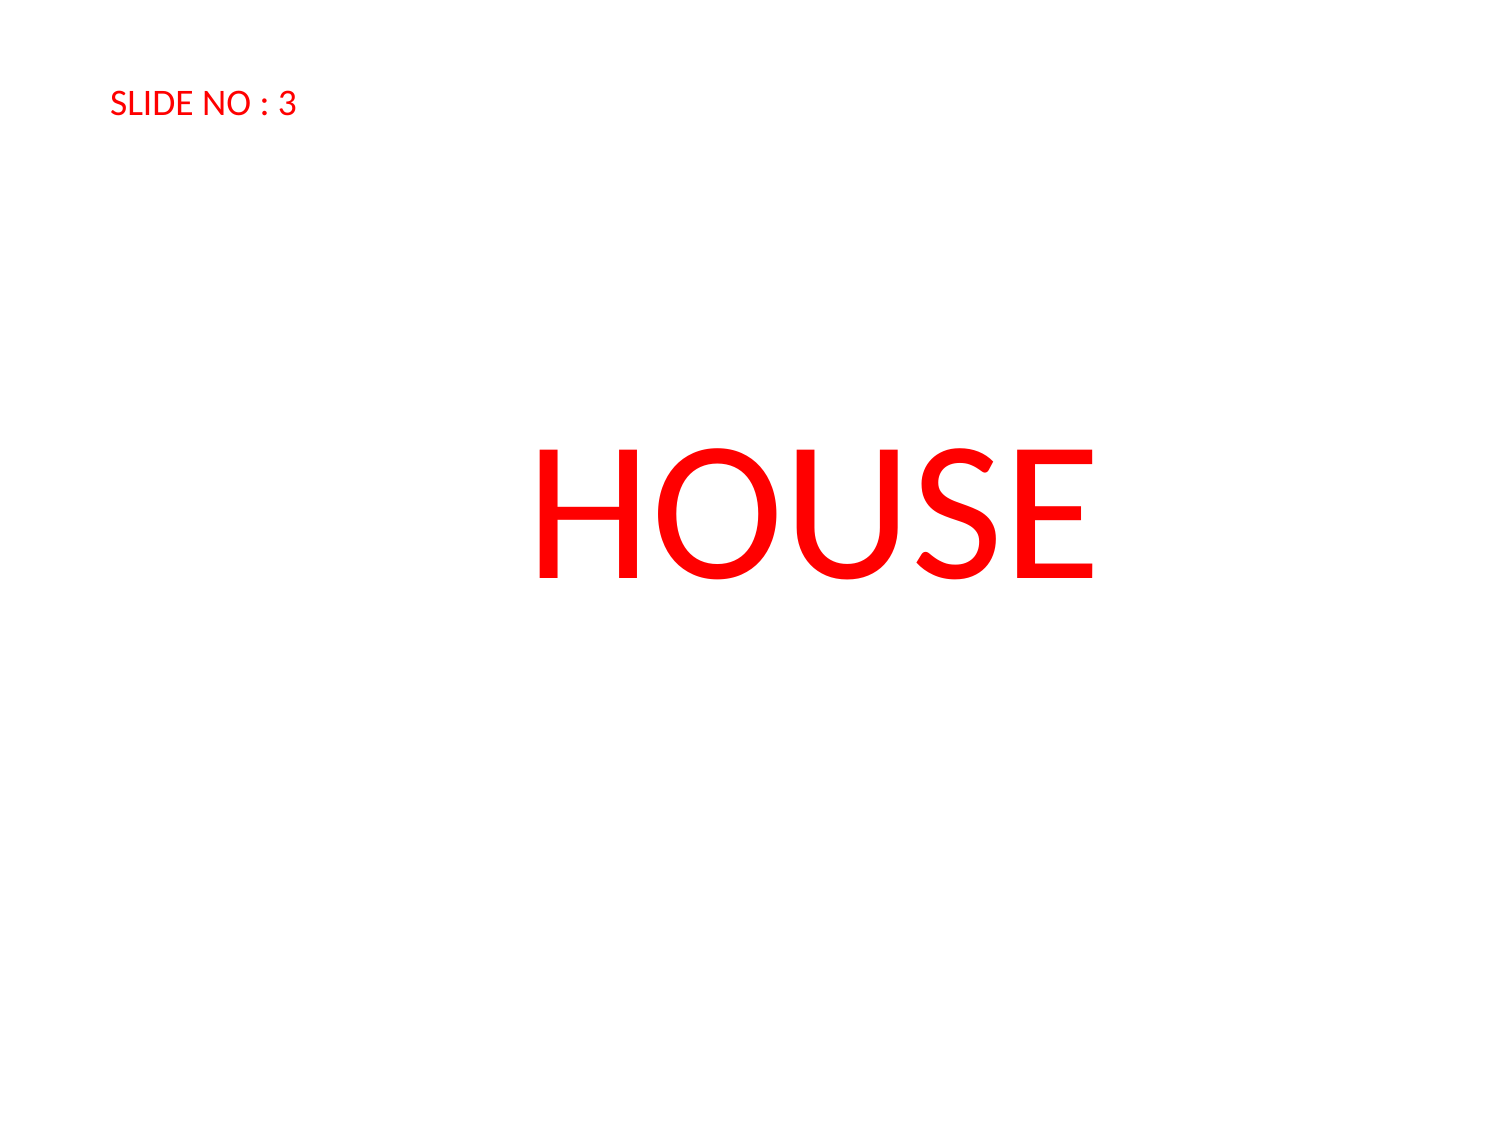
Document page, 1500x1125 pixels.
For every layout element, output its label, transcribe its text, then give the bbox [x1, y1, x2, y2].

text_box SLIDE NO : 3 [95, 70, 313, 130]
title HOUSE [386, 363, 1243, 633]
